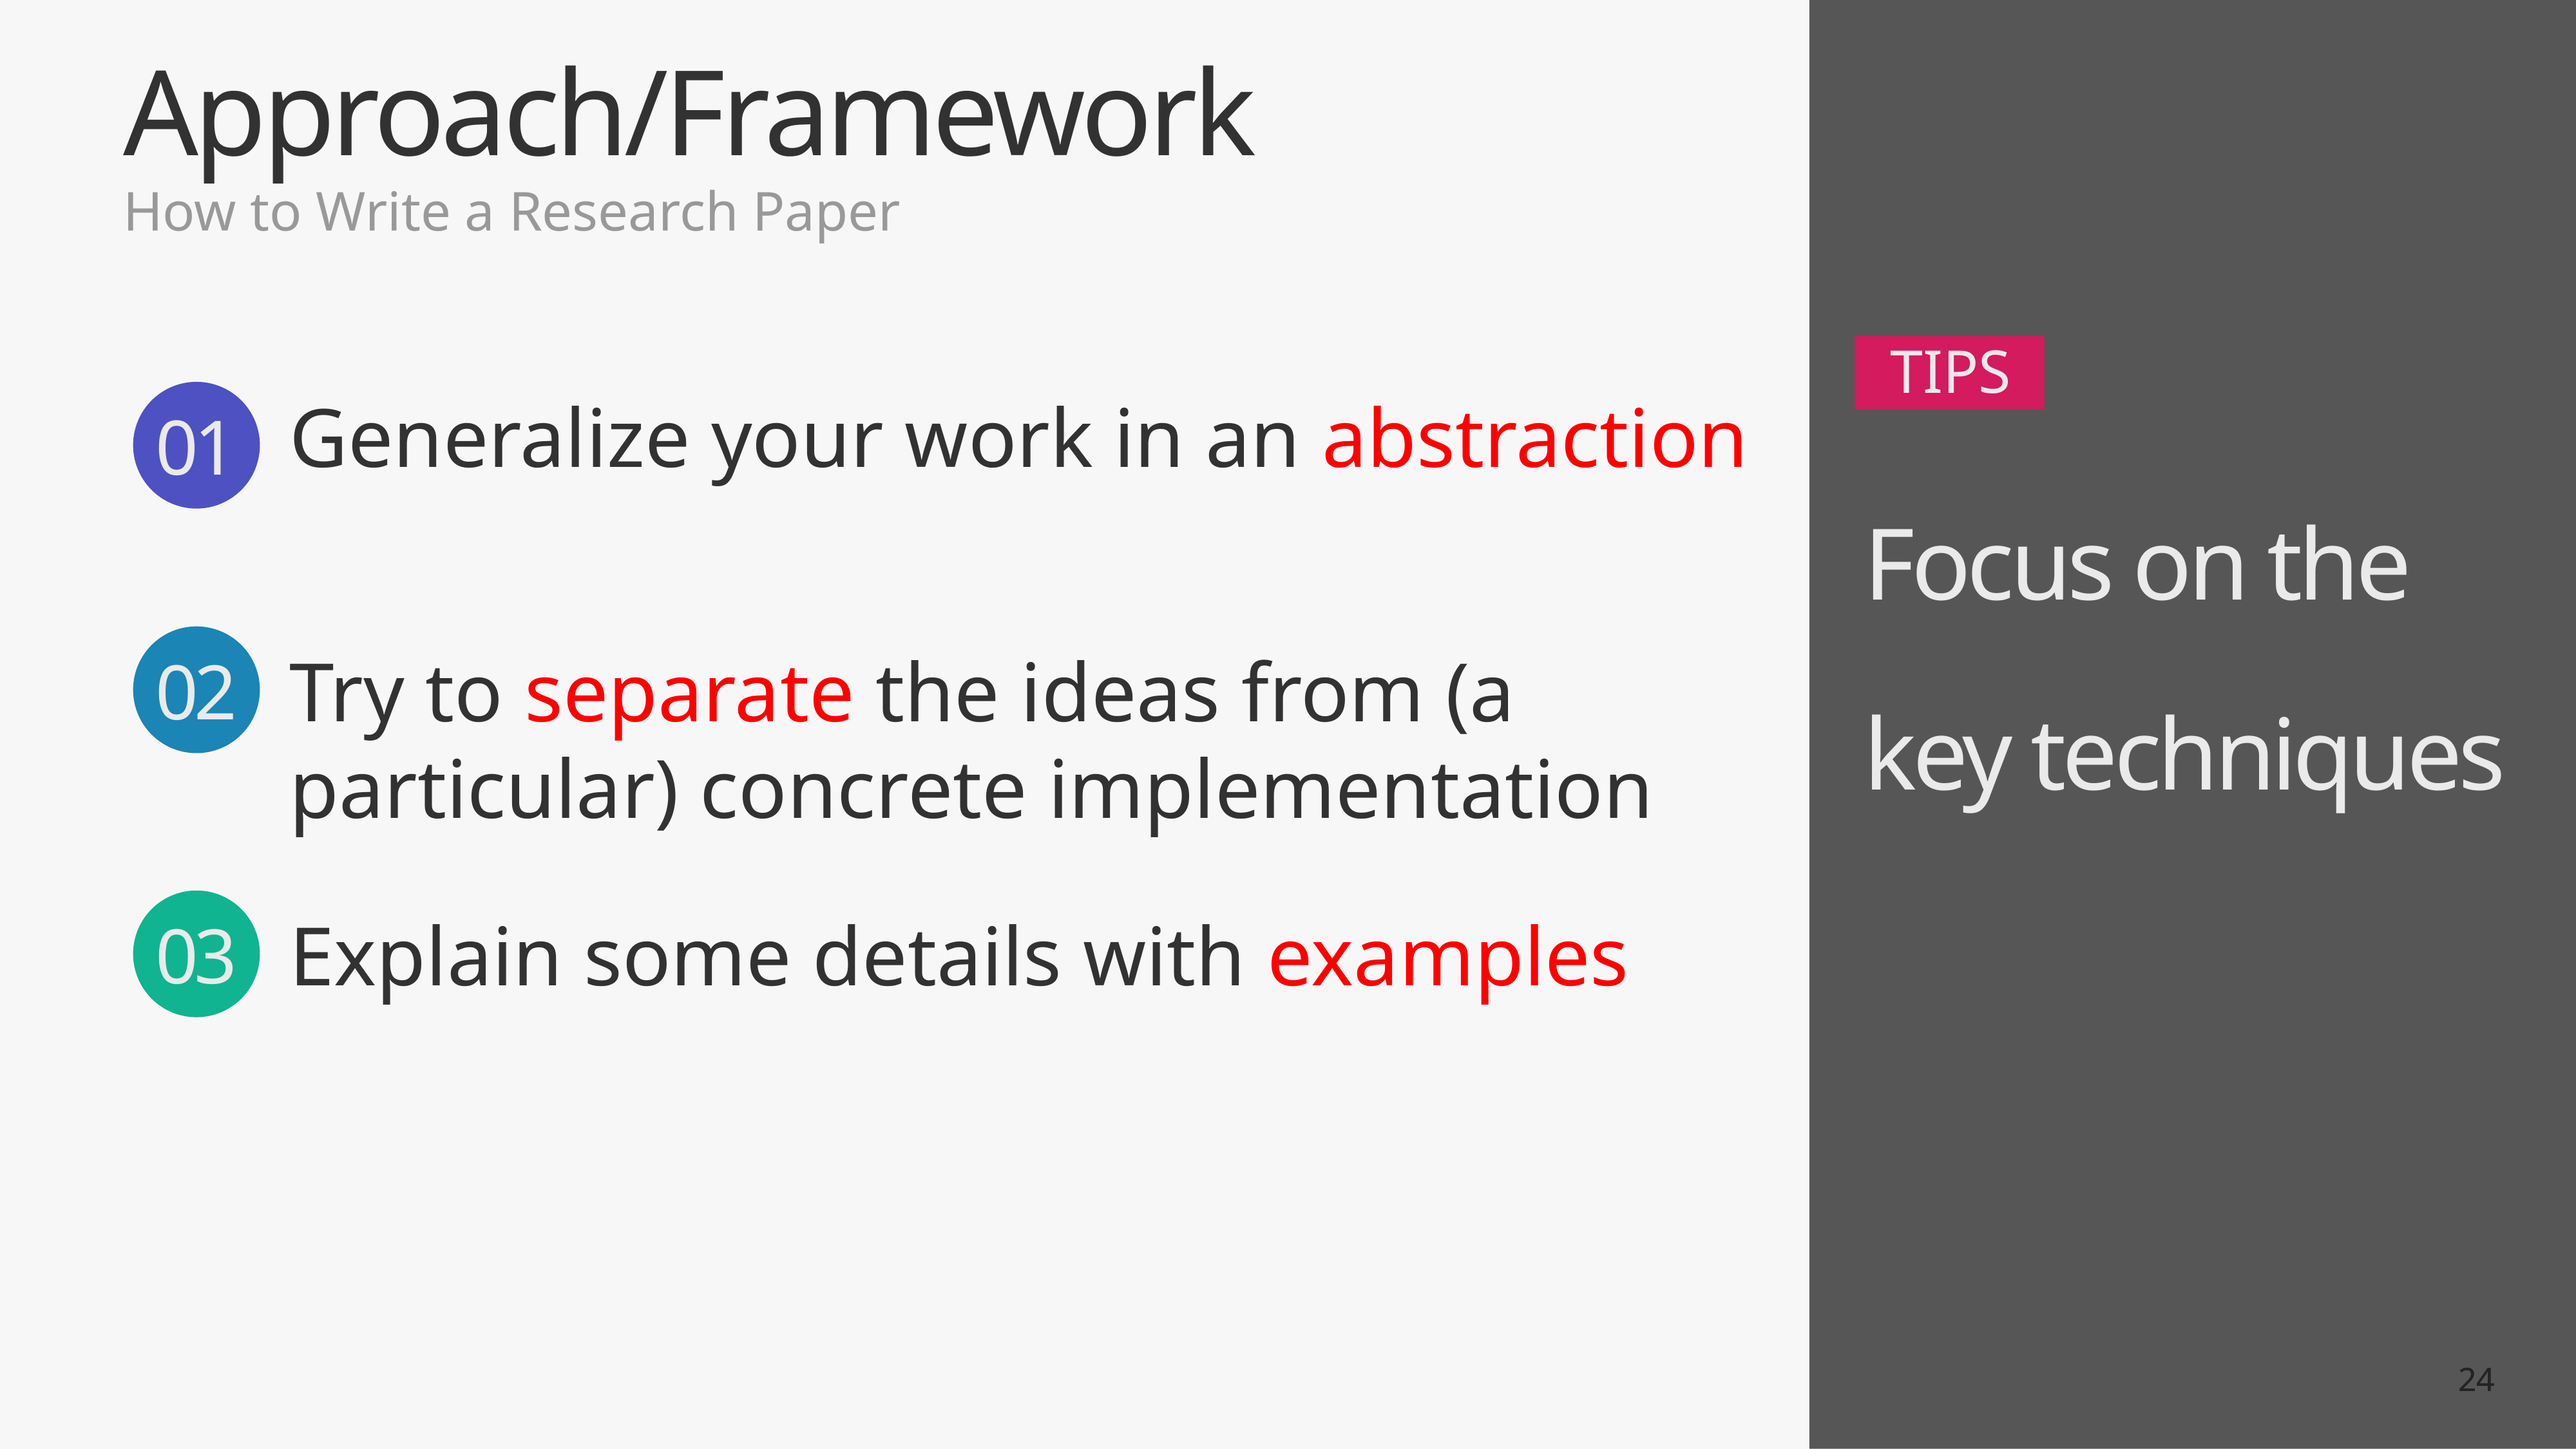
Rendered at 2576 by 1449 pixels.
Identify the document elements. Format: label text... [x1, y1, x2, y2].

text_box 01 [133, 381, 260, 509]
text_box Generalize your work in an abstraction [280, 381, 1766, 488]
list Approach/Framework [113, 43, 1809, 179]
text_box Try to separate the ideas from (a particular) concrete implementation [280, 636, 1766, 839]
list How to Write a Research Paper [113, 179, 1809, 238]
picture [1809, 1, 2576, 1448]
text_box 02 [133, 626, 260, 753]
text_box 03 [133, 890, 260, 1018]
text_box Explain some details with examples [280, 900, 1766, 1007]
